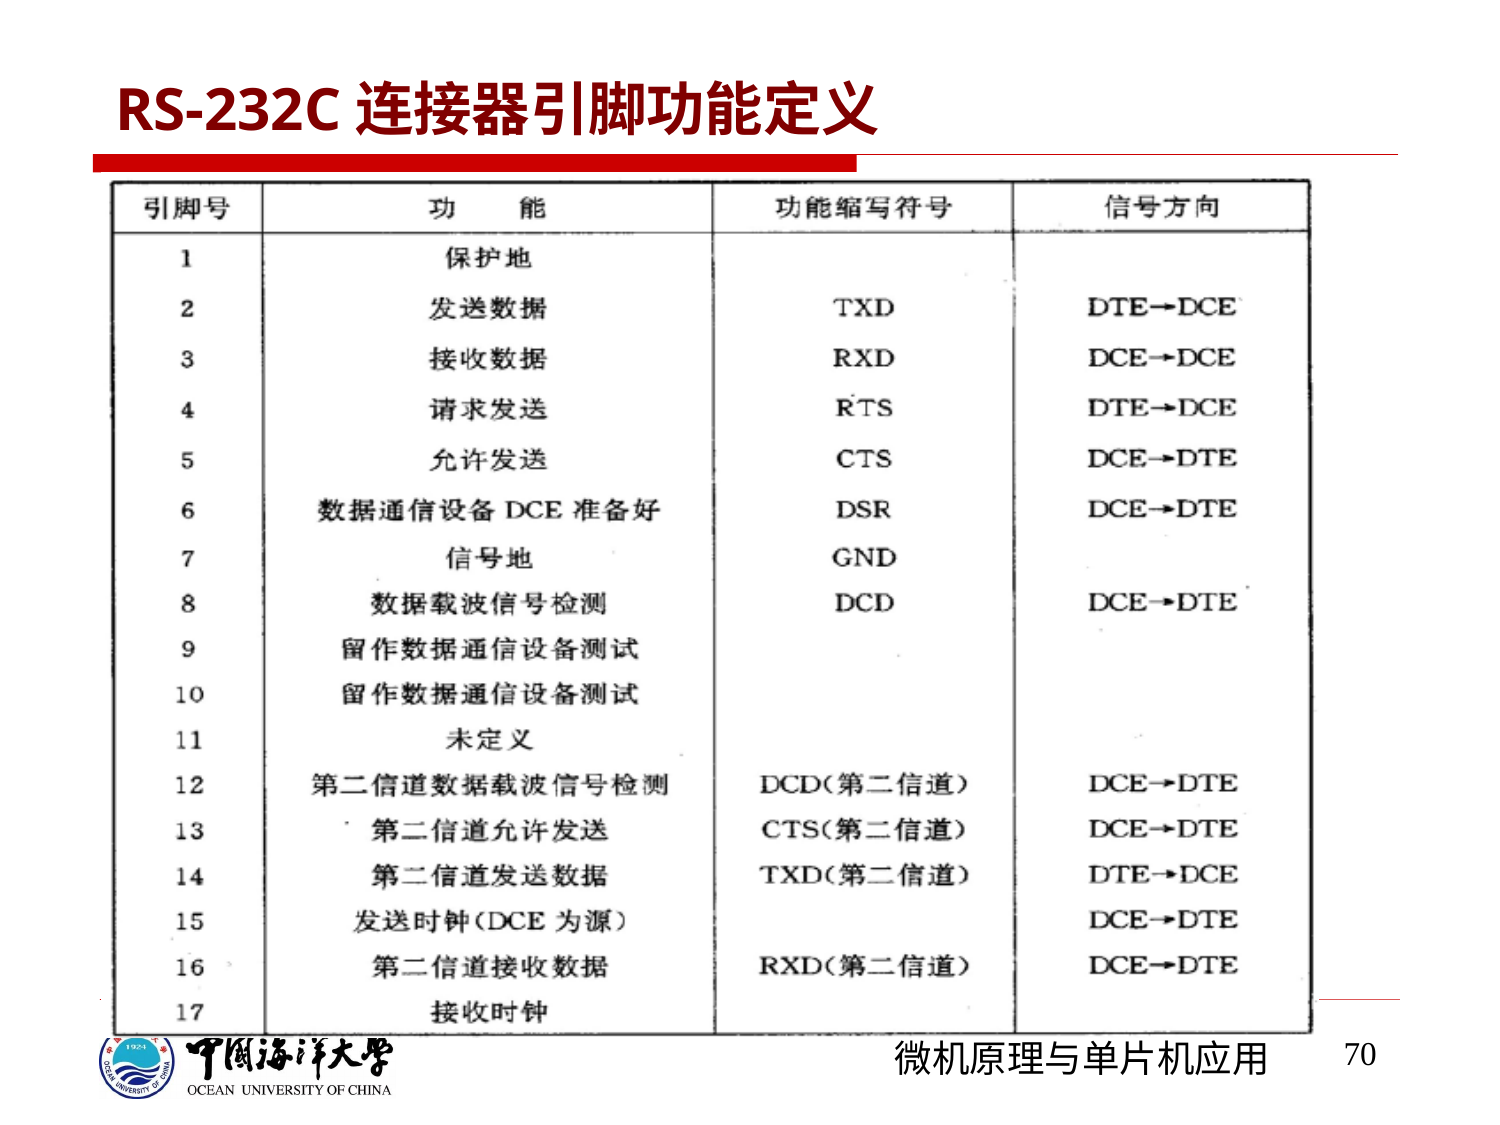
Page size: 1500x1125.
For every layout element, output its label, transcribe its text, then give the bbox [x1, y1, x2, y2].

slide_number 70 [1328, 1024, 1448, 1103]
title RS-232C连接器引脚功能定义 [100, 42, 1379, 150]
picture [99, 172, 1319, 1099]
